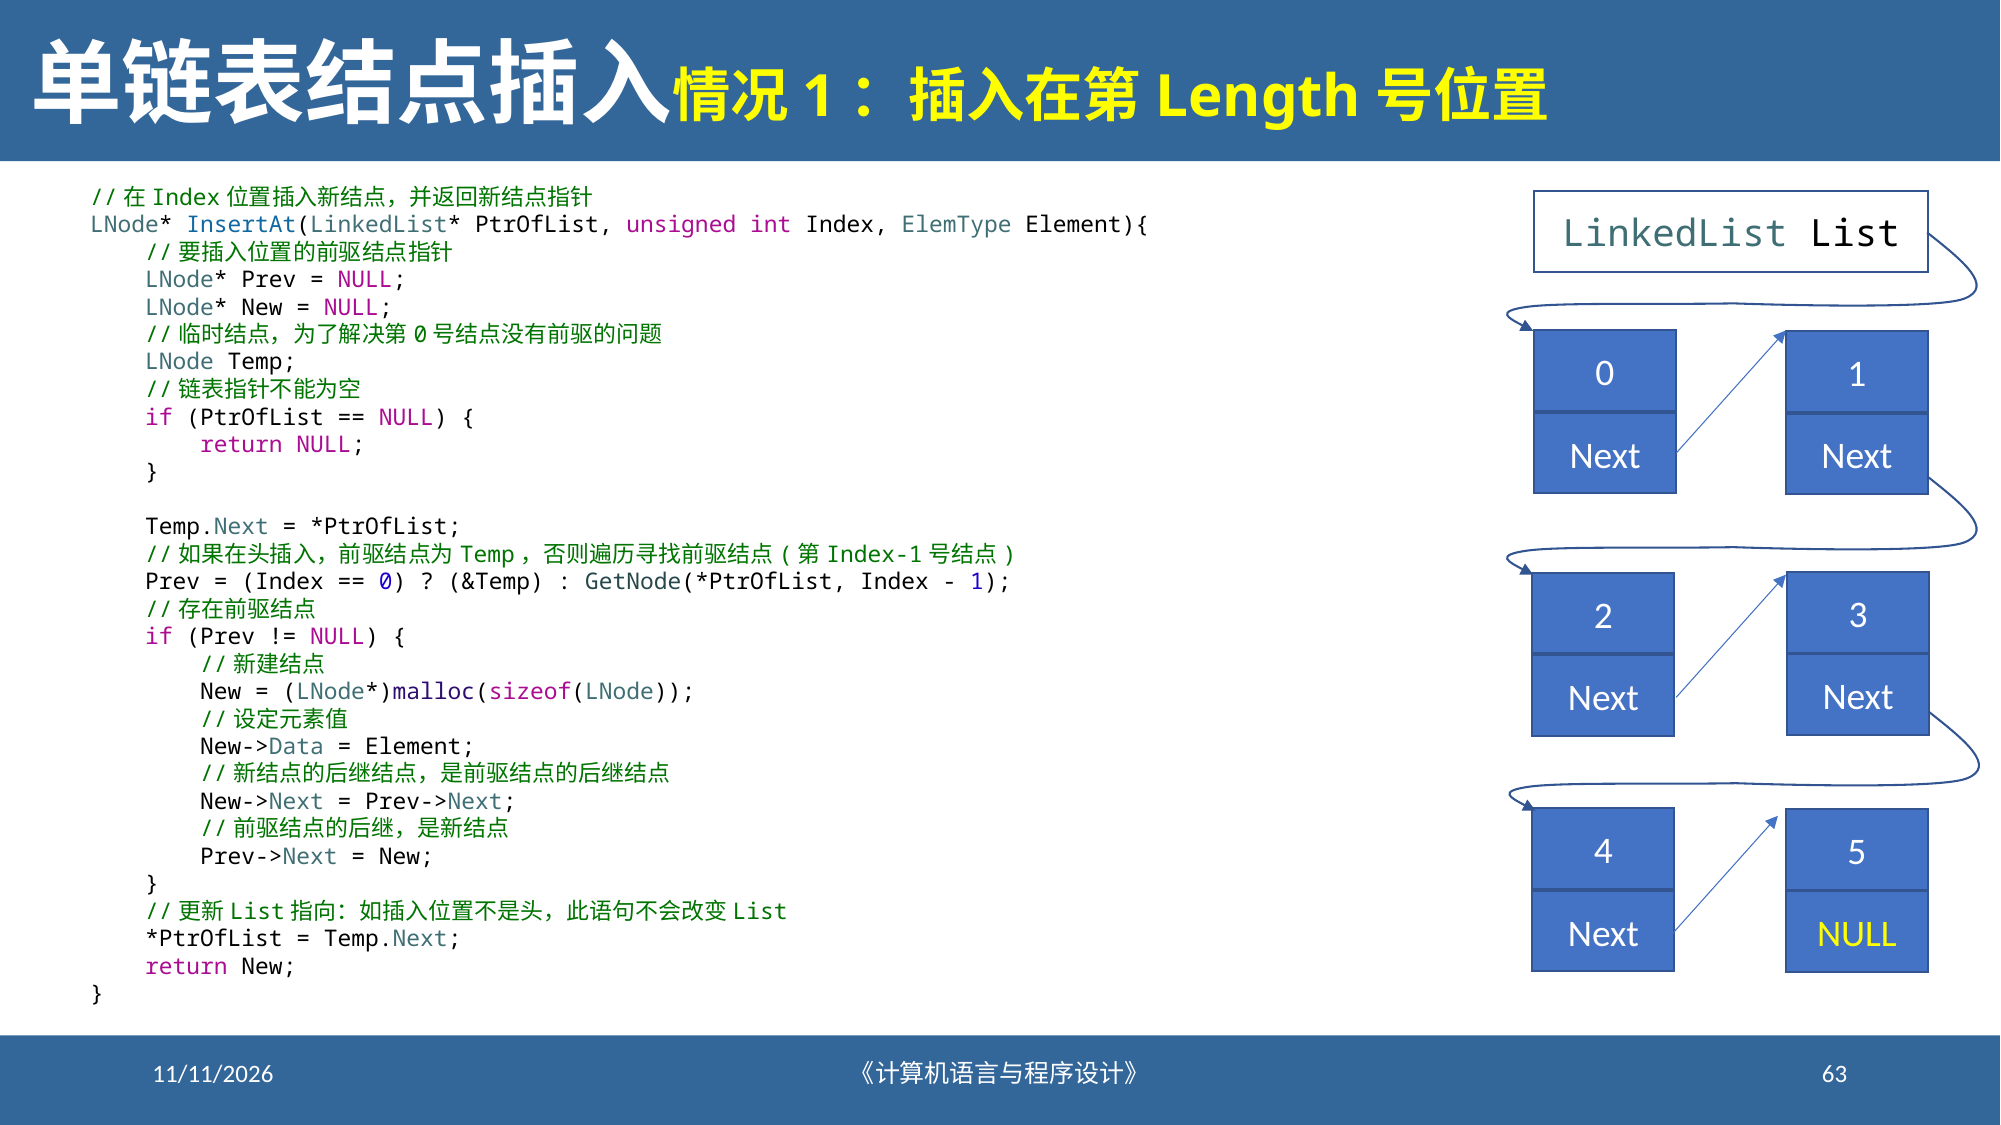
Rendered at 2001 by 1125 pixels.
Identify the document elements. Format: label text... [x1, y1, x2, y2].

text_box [1533, 330, 1677, 494]
footer 《计算机语言与程序设计》 [662, 1042, 1338, 1103]
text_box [1532, 808, 1675, 972]
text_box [1785, 809, 1929, 973]
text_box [1676, 330, 1786, 454]
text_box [1532, 572, 1675, 736]
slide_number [137, 1042, 588, 1103]
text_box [1785, 331, 1929, 495]
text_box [1676, 574, 1786, 698]
title 单链表结点插入情况1：插入在第Length号位置 [15, 18, 1863, 156]
text_box [1506, 476, 1978, 575]
text_box [1508, 711, 1980, 811]
text_box LinkedList List [1533, 190, 1929, 273]
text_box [1786, 572, 1930, 736]
slide_number 63 [1412, 1042, 1863, 1103]
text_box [1668, 815, 1778, 939]
text_box //在Index位置插入新结点，并返回新结点指针 LNode* InsertAt(LinkedList* PtrOfList, unsigned int Index, ElemType Element){ //要插入位置的前驱结点指针 LNode* Prev = NULL; LNode* New = NULL; //临时结点，为了解决第0号结点没有前驱的问题 LNode Temp; //链表指针不能为空 if (PtrOfList == NULL) { return NULL; } Temp.Next = *PtrOfList; //如果在头插入，前驱结点为Temp，否则遍历寻找前驱结点(第Index-1号结点) Prev = (Index == 0) ? (&Temp) : GetNode(*PtrOfList, Index - 1); //存在前驱结点 if (Prev != NULL) { //新建结点 New = (LNode*)malloc(sizeof(LNode)); //设定元素值 New->Data = Element; //新结点的后继结点，是前驱结点的后继结点 New->Next = Prev->Next; //前驱结点的后继，是新结点 Prev->Next = New; } //更新List指向：如插入位置不是头，此语句不会改变List *PtrOfList = Temp.Next; return New; } [75, 174, 1179, 1014]
text_box [1506, 231, 1978, 331]
